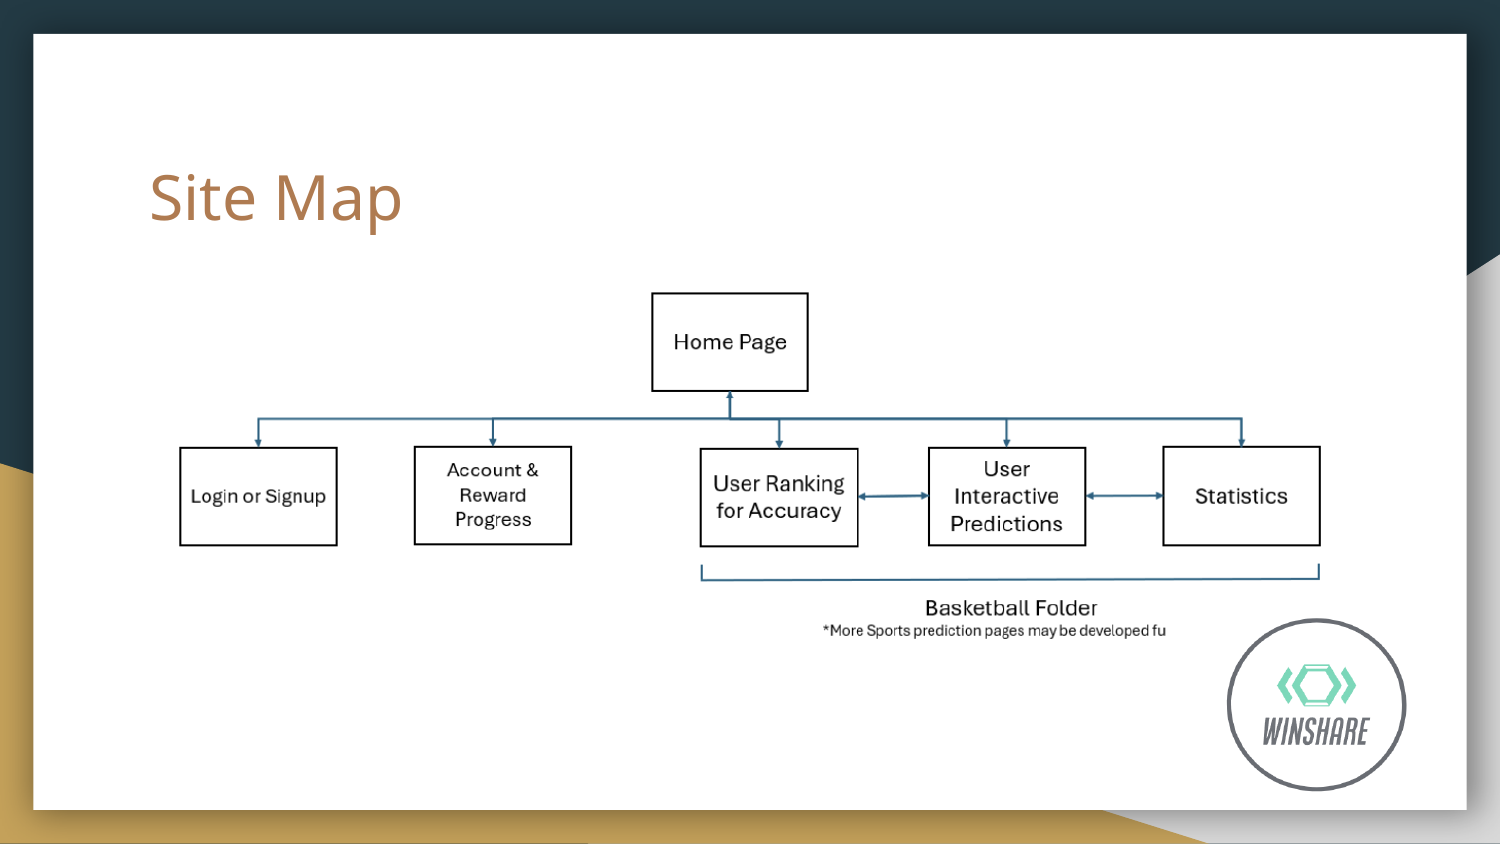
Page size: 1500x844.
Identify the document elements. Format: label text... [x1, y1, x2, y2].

title Site Map [134, 138, 1366, 246]
picture [134, 246, 1463, 809]
